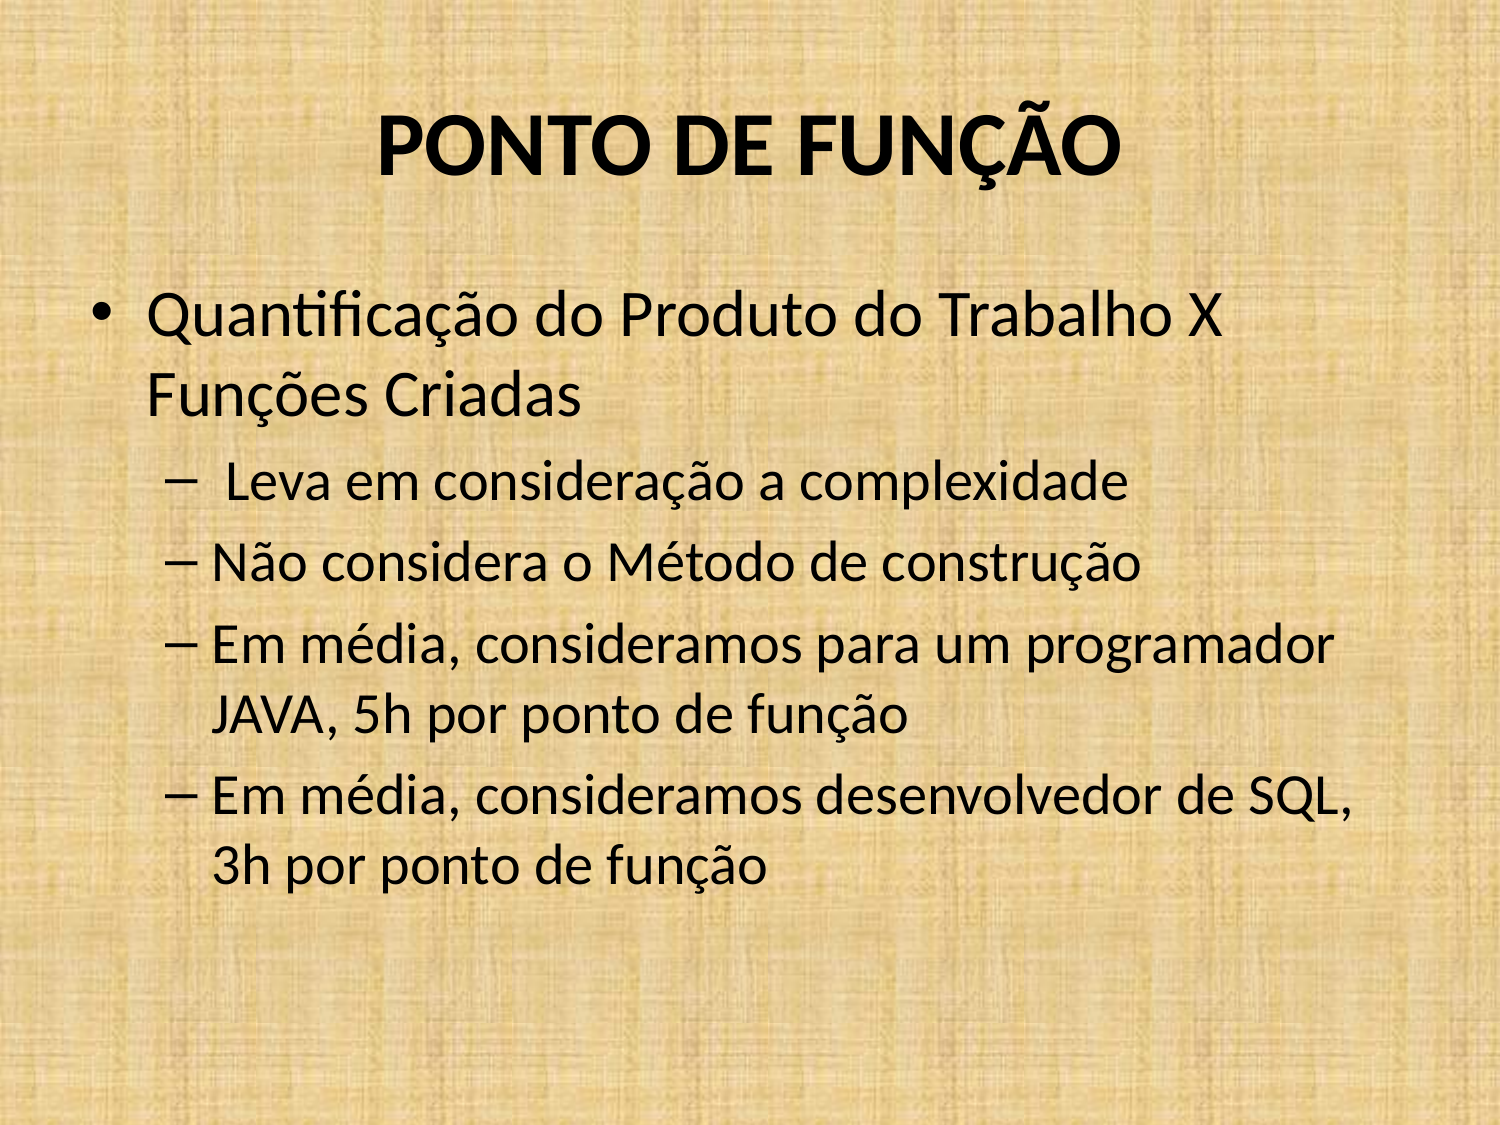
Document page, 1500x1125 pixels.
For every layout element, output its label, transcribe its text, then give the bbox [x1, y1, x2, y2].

title PONTO DE FUNÇÃO [75, 45, 1425, 233]
list Quantificação do Produto do Trabalho X Funções Criadas Leva em consideração a complexidade Não considera o Método de construção Em média, consideramos para um programador JAVA, 5h por ponto de função Em média, consideramos desenvolvedor de SQL, 3h por ponto de função [75, 262, 1425, 1005]
picture [0, 0, 1500, 1125]
